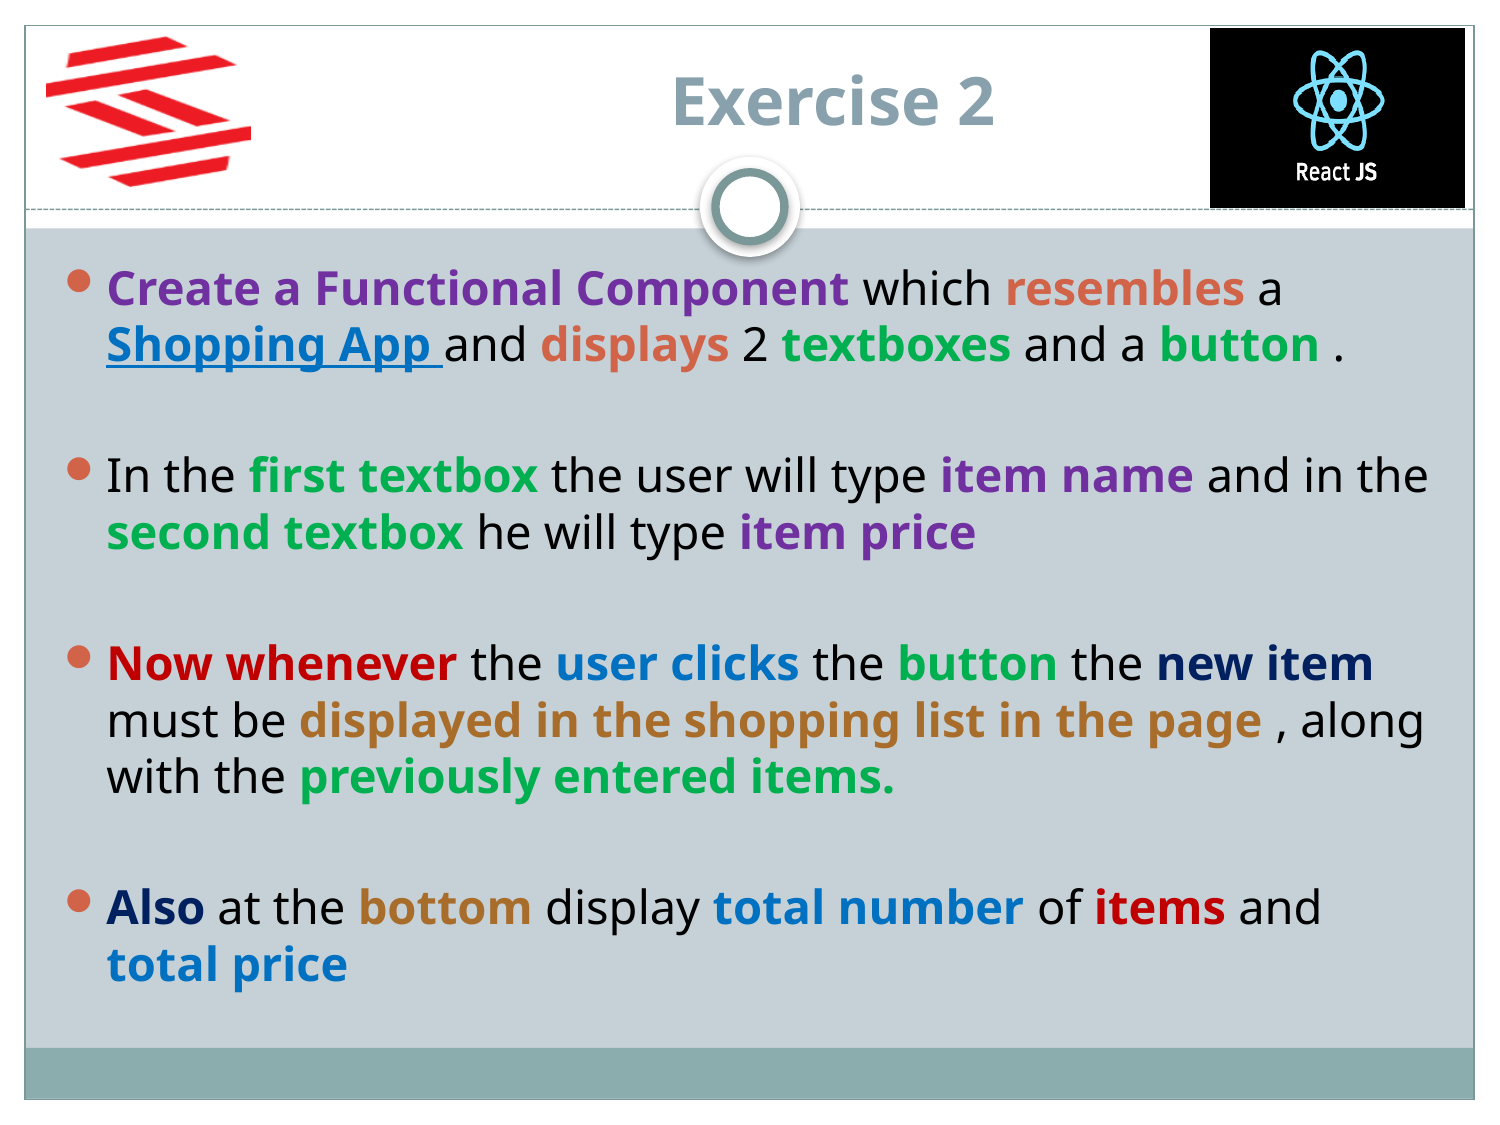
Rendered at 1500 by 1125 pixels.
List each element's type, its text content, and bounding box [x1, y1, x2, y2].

title [46, 23, 1203, 186]
text_box Exercise 2 [265, 0, 1263, 148]
picture [1210, 28, 1466, 209]
list Create a Functional Component which resembles a Shopping App and displays 2 textboxes and a button . In the first textbox the user will type item name and in the second textbox he will type item price Now whenever the user clicks the button the new item must be displayed in the shopping list in the page , along with the previously entered items. Also at the bottom display total number of items and total price [49, 250, 1445, 1001]
picture [46, 34, 252, 195]
